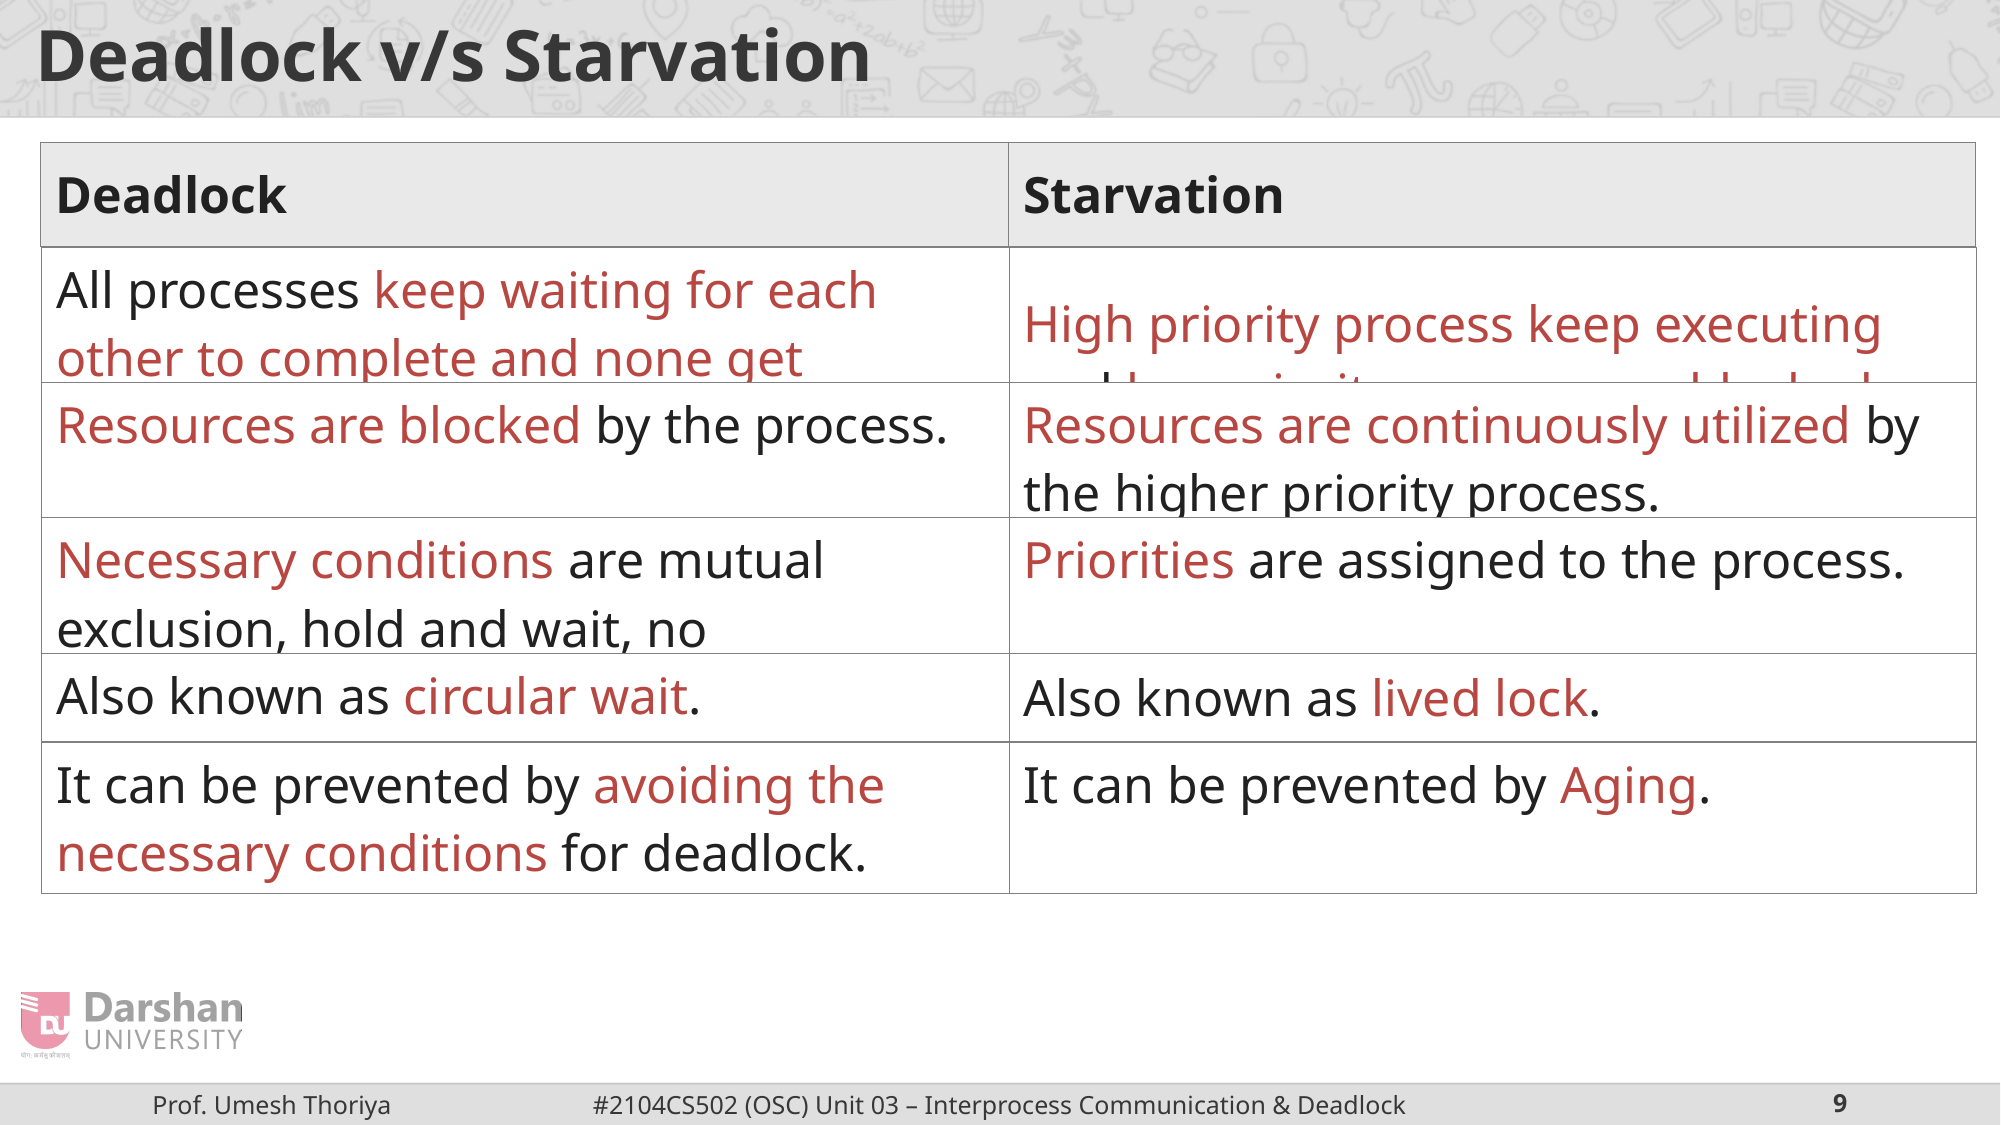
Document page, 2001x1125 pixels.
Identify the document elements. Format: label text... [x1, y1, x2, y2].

table_header It can be prevented by Aging. [1010, 743, 1976, 893]
table_header Resources are continuously utilized by the higher priority process. [1010, 383, 1976, 517]
table_header Necessary conditions are mutual exclusion, hold and wait, no preemption, circular wait. [42, 518, 1009, 653]
table_header It can be prevented by avoiding the necessary conditions for deadlock. [42, 743, 1009, 893]
table_header High priority process keep executing and low priority process are blocked. [1010, 248, 1976, 382]
table_header Also known as circular wait. [42, 654, 1009, 741]
table_header Deadlock [41, 143, 1008, 246]
title Deadlock v/s Starvation [0, 0, 2000, 117]
table_header Starvation [1009, 143, 1975, 246]
table_header Resources are blocked by the process. [42, 383, 1009, 517]
table_header All processes keep waiting for each other to complete and none get executed. [42, 248, 1009, 382]
table_header Priorities are assigned to the process. [1010, 518, 1976, 653]
table_header Also known as lived lock. [1010, 654, 1976, 741]
table_cell 1 [21, 992, 242, 1059]
